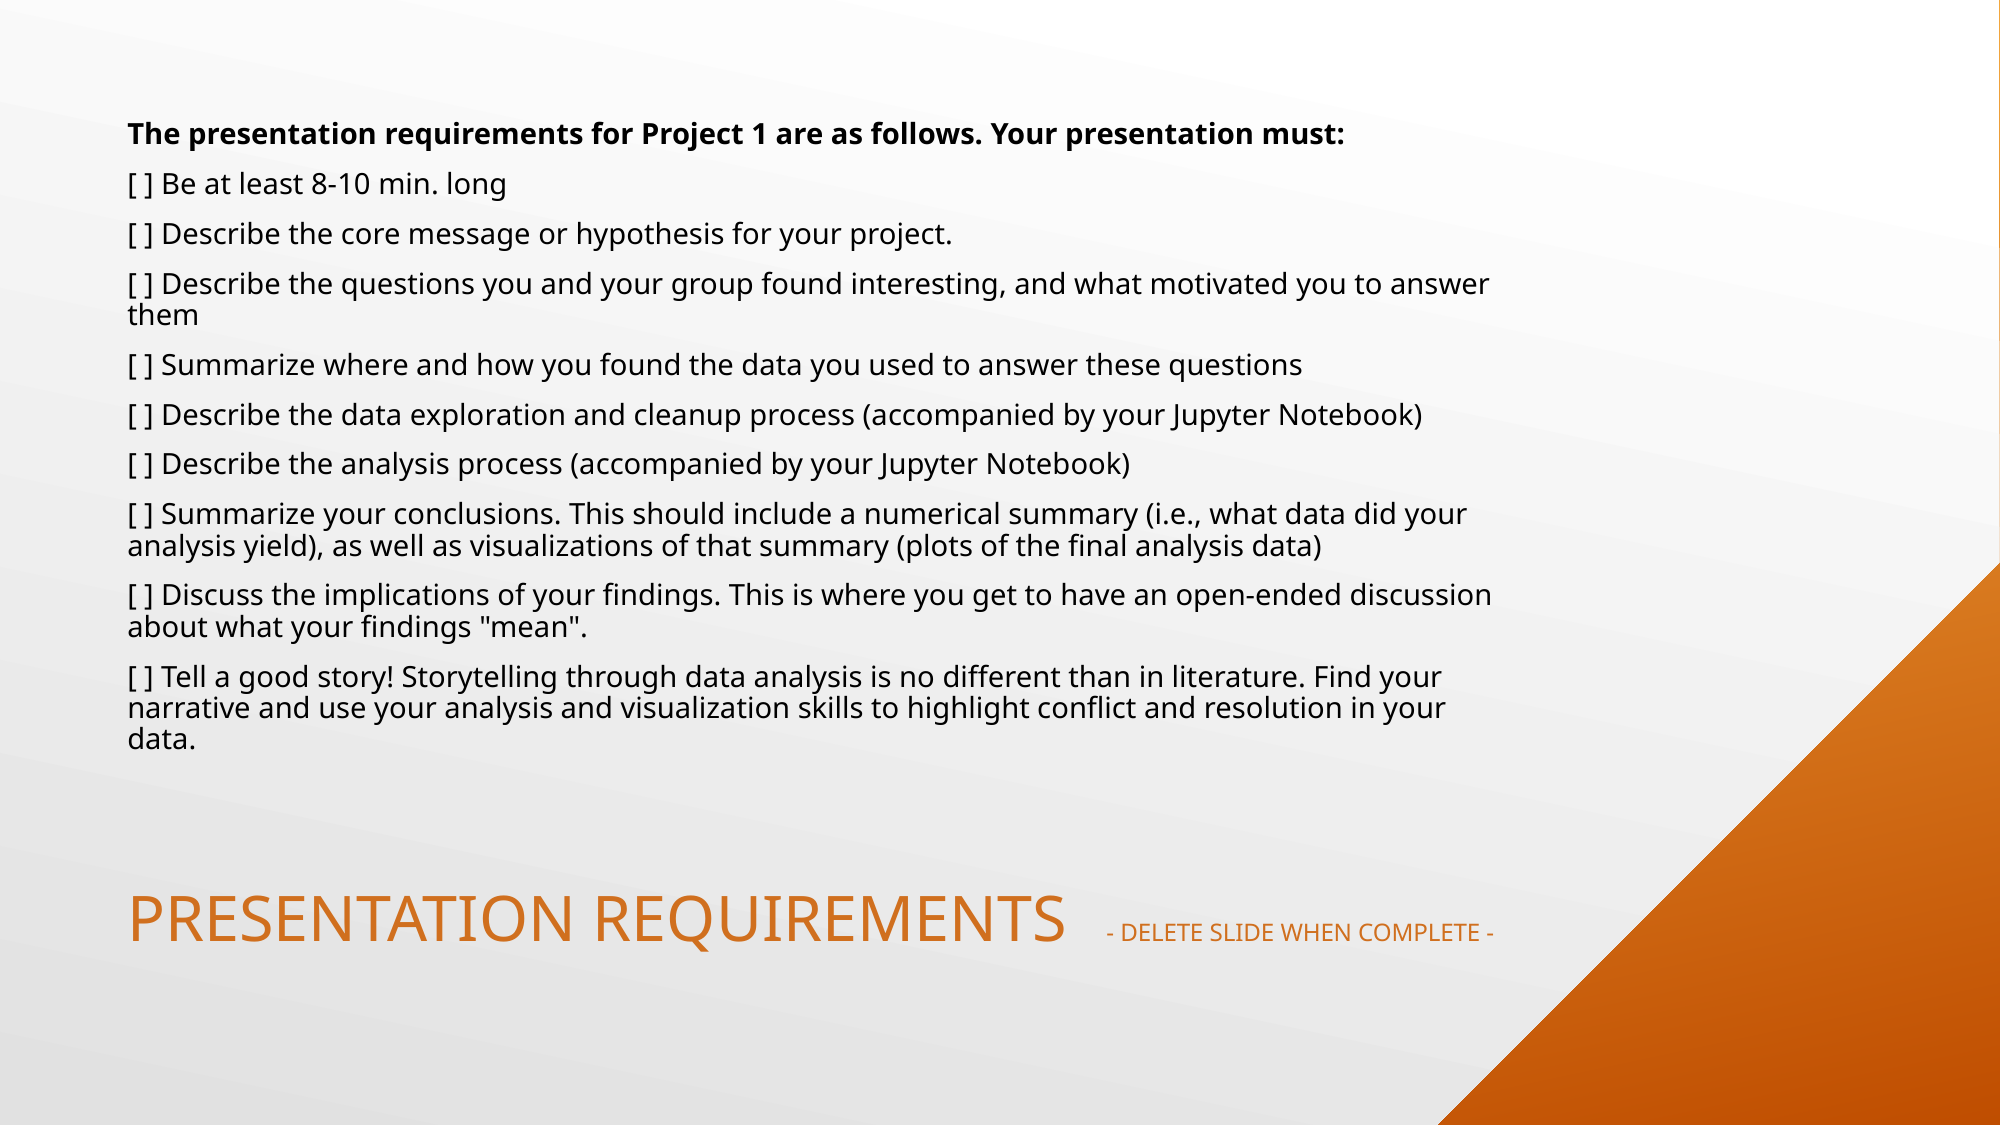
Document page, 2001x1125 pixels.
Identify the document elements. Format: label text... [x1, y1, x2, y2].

text_box [0, 0, 2000, 1125]
list The presentation requirements for Project 1 are as follows. Your presentation must: [ ] Be at least 8-10 min. long [ ] Describe the core message or hypothesis for your project. [ ] Describe the questions you and your group found interesting, and what motivated you to answer them [ ] Summarize where and how you found the data you used to answer these questions [ ] Describe the data exploration and cleanup process (accompanied by your Jupyter Notebook) [ ] Describe the analysis process (accompanied by your Jupyter Notebook) [ ] Summarize your conclusions. This should include a numerical summary (i.e., what data did your analysis yield), as well as visualizations of that summary (plots of the final analysis data) [ ] Discuss the implications of your findings. This is where you get to have an open-ended discussion about what your findings "mean". [ ] Tell a good story! Storytelling through data analysis is no different than in literature. Find your narrative and use your analysis and visualization skills to highlight conflict and resolution in your data. [112, 112, 1513, 814]
title Presentation Requirements - delete slide when complete - [112, 814, 1513, 984]
text_box [1440, 565, 2000, 1125]
